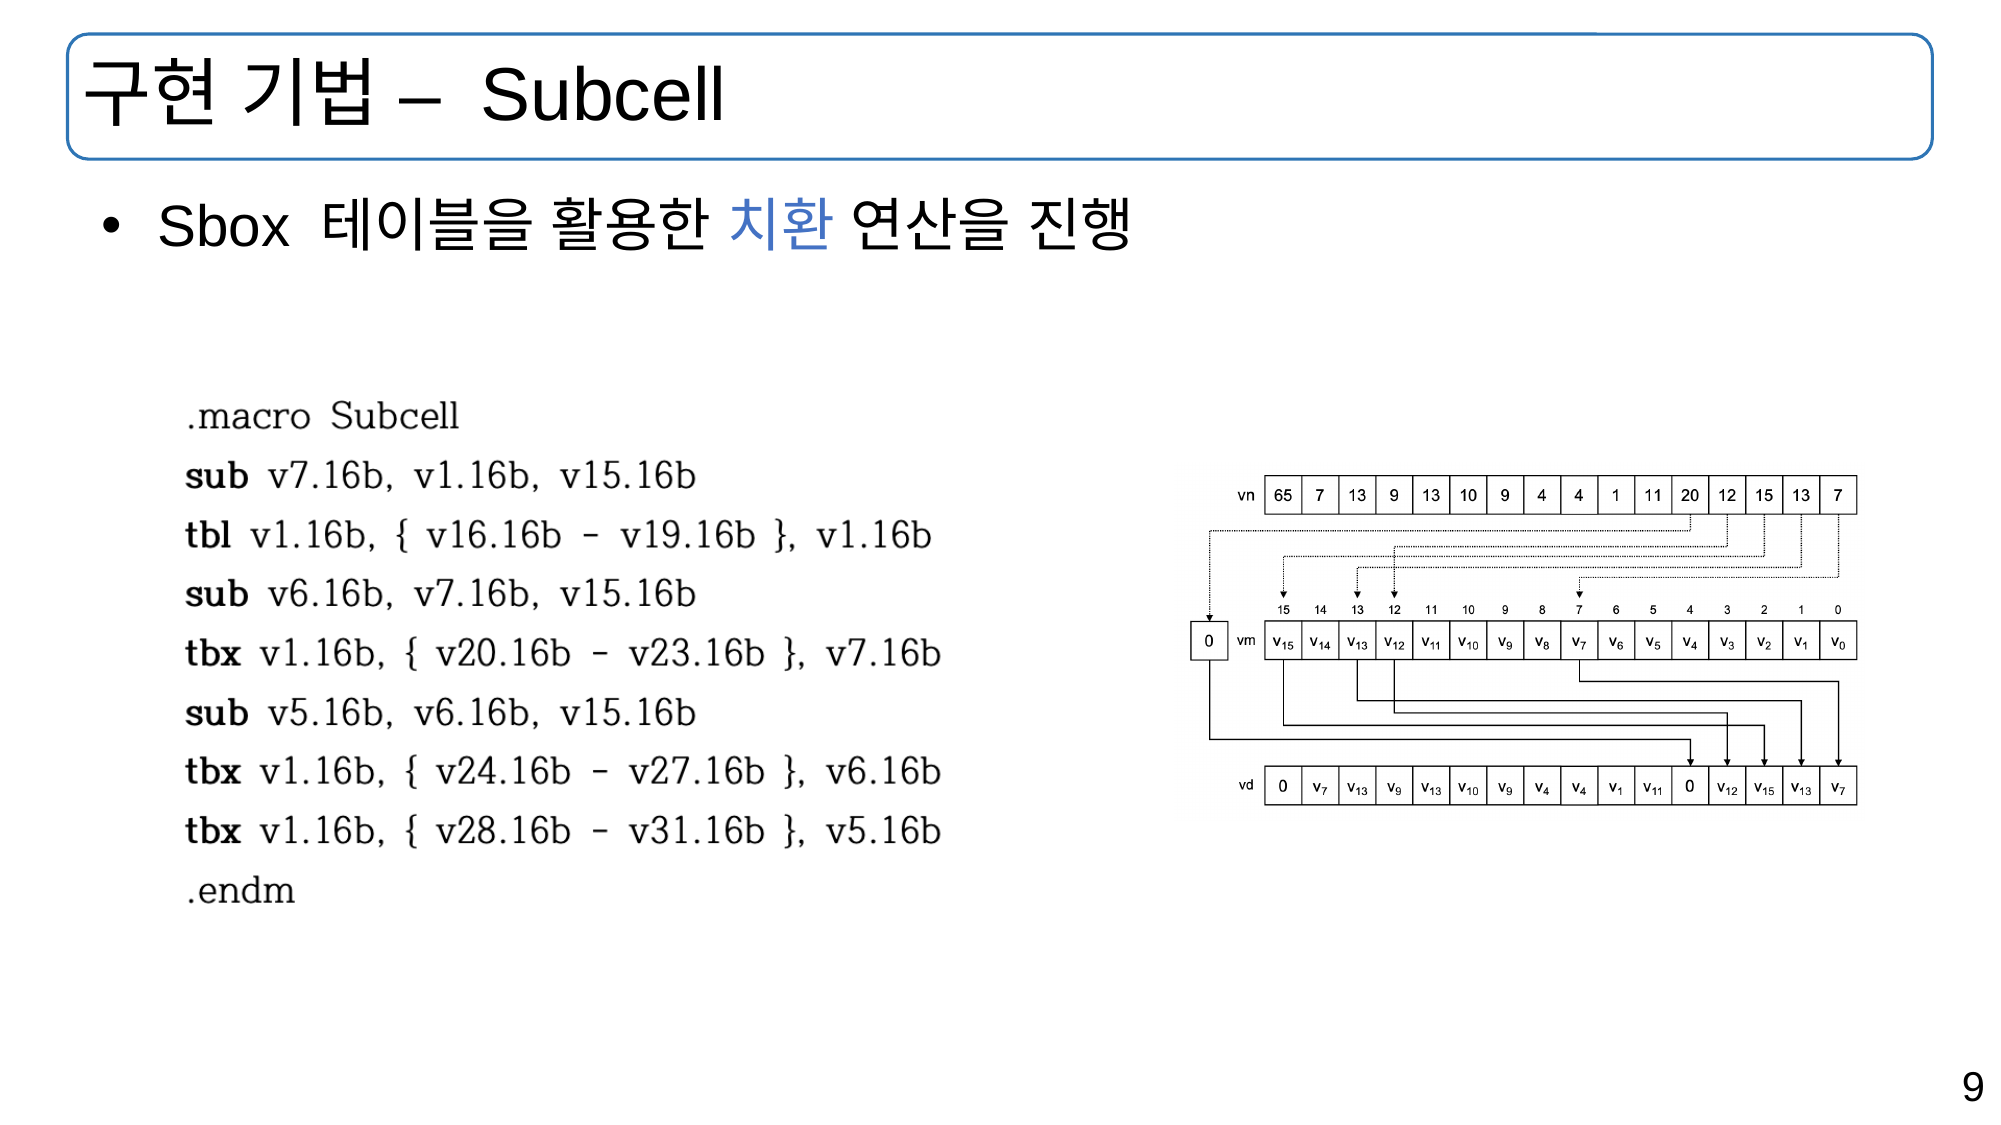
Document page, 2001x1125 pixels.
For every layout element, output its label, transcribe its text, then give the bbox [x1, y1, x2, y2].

picture [177, 396, 978, 910]
picture [1173, 462, 1866, 821]
title 구현 기법 – Subcell [67, 34, 1933, 160]
list Sbox 테이블을 활용한 치환 연산을 진행 [67, 189, 1933, 1019]
